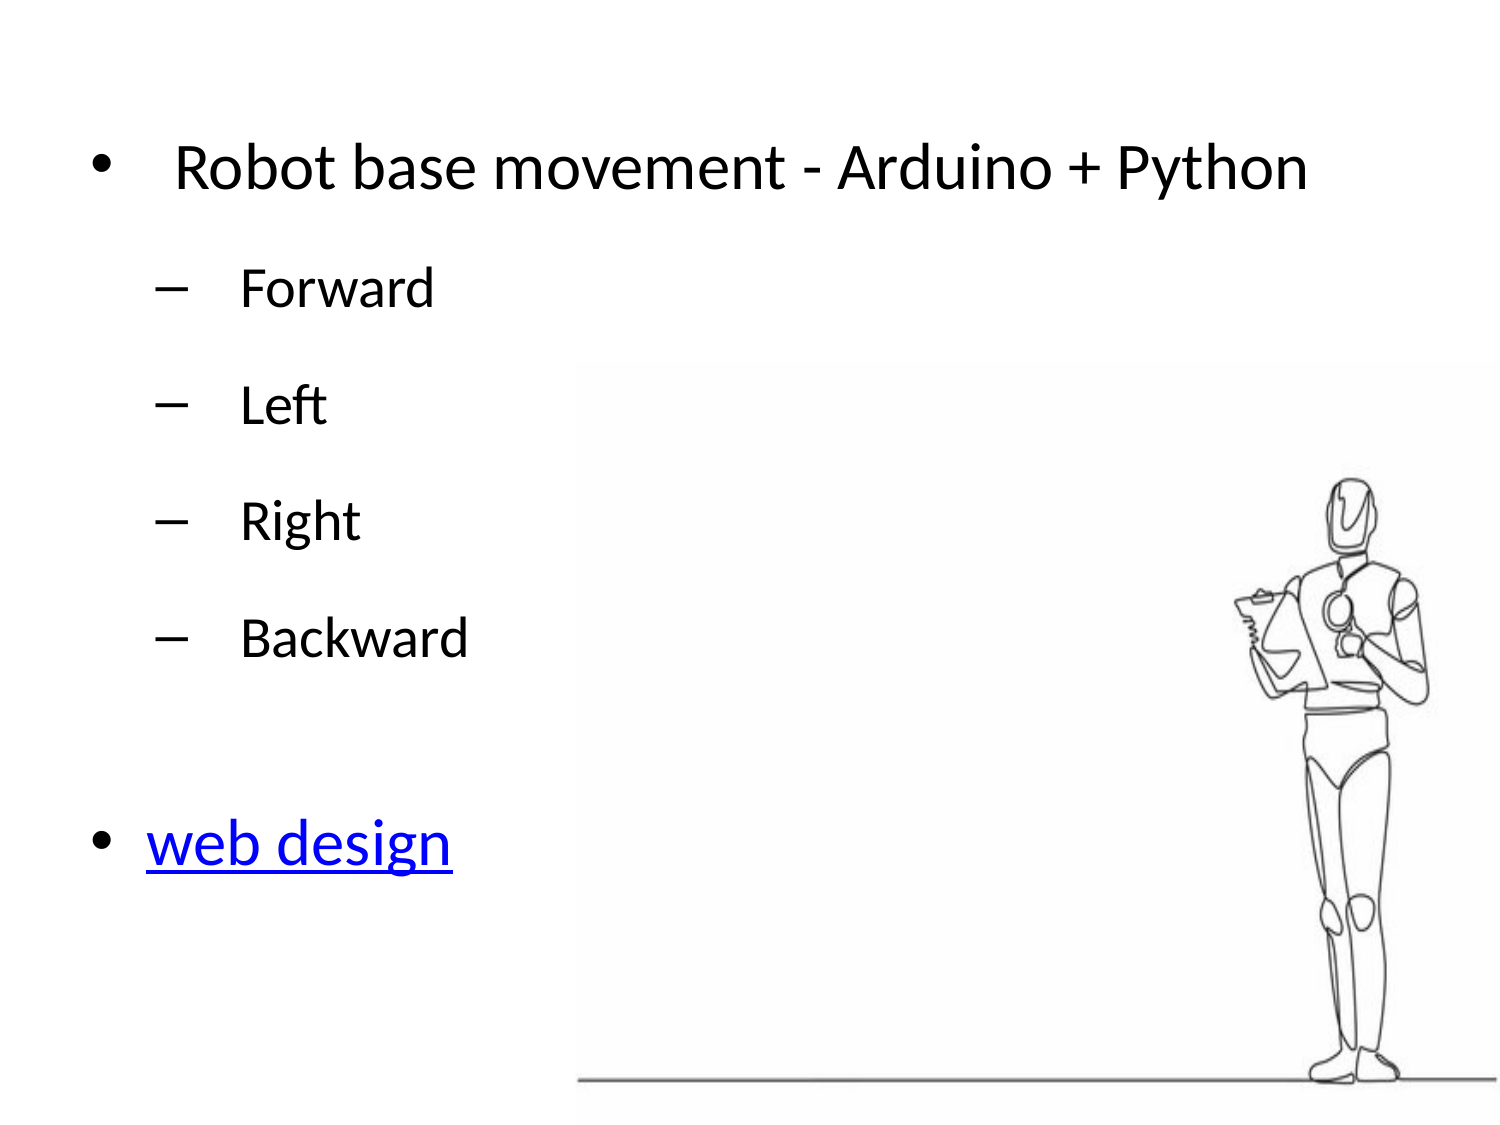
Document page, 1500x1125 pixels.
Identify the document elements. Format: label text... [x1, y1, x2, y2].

picture [574, 362, 1500, 1125]
list Robot base movement - Arduino + Python Forward Left Right Backward web design [75, 75, 1425, 1005]
